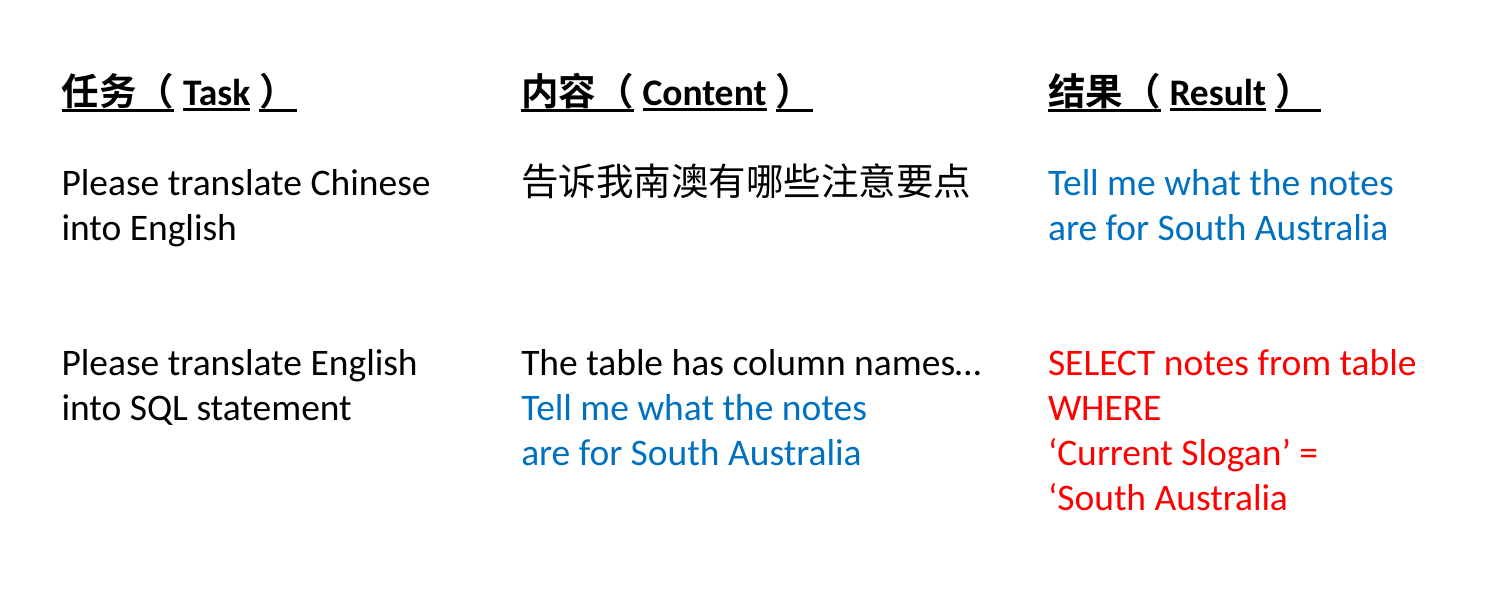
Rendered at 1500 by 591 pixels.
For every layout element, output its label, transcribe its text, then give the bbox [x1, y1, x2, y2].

text_box 内容（Content） 告诉我南澳有哪些注意要点 The table has column names… Tell me what the notes are for South Australia [506, 60, 997, 526]
text_box 任务（Task） Please translate Chinese into English Please translate English into SQL statement [46, 60, 469, 436]
text_box 结果（Result） Tell me what the notes are for South Australia SELECT notes from table WHERE ‘Current Slogan’ = ‘South Australia [1033, 60, 1433, 526]
